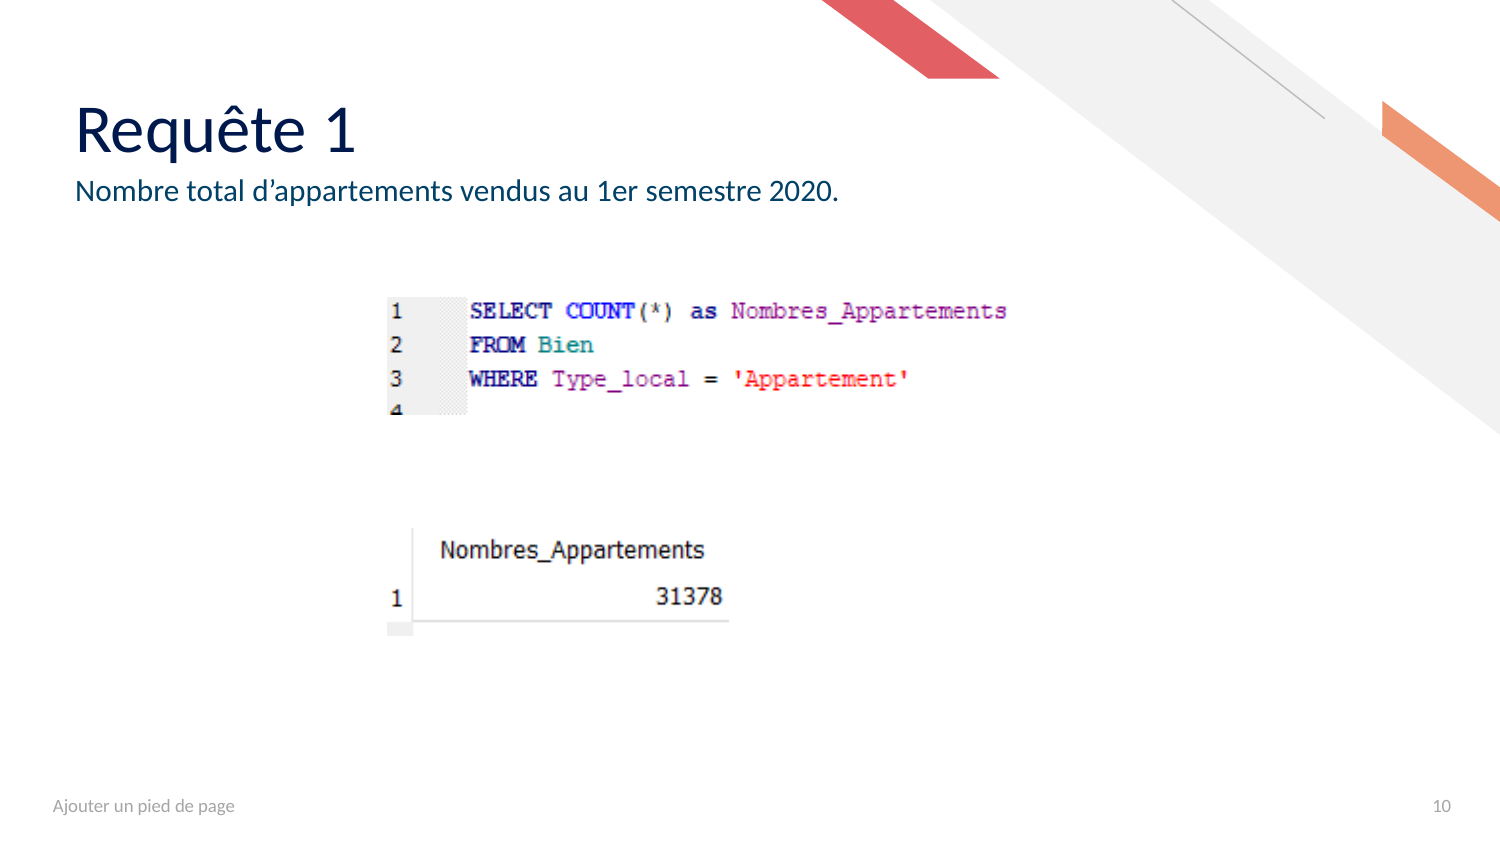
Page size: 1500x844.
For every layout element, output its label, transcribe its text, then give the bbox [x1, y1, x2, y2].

title Requête 1 [63, 25, 1090, 167]
slide_number ‹#› [1371, 782, 1463, 827]
footer Ajouter un pied de page [41, 782, 548, 827]
picture [386, 528, 730, 636]
picture [386, 297, 1016, 415]
list Nombre total d’appartements vendus au 1er semestre 2020. [64, 169, 971, 245]
text_box [64, 254, 1209, 753]
